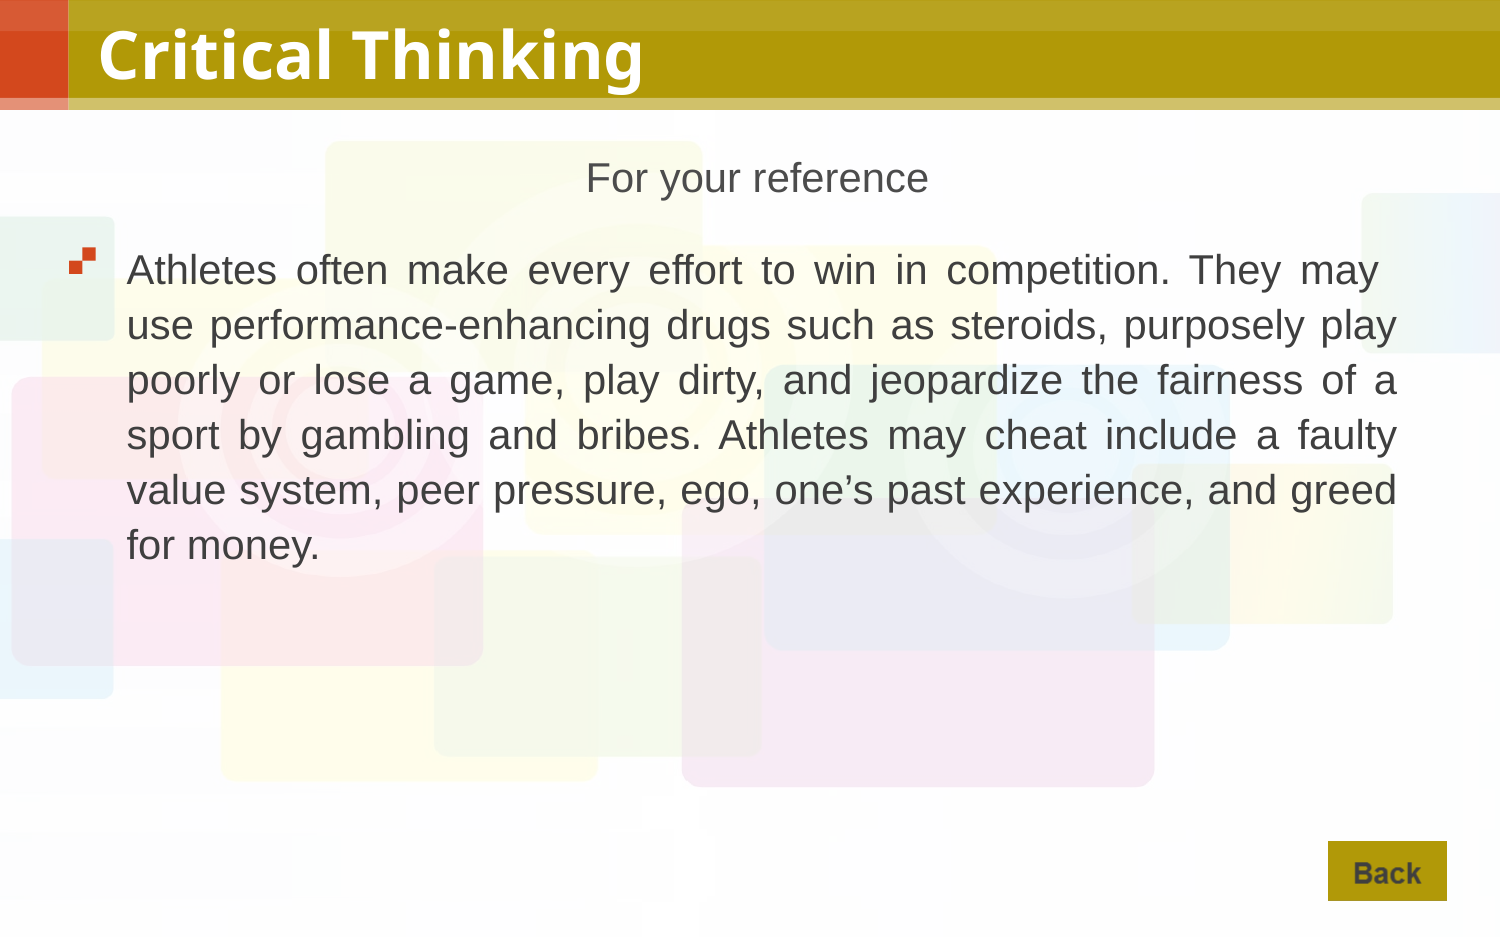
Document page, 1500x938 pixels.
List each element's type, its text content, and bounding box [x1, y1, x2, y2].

picture [1328, 841, 1447, 908]
list For your reference Athletes often make every effort to win in competition. They may use performance-enhancing drugs such as steroids, purposely play poorly or lose a game, play dirty, and jeopardize the fairness of a sport by gambling and bribes. Athletes may cheat include a faulty value system, peer pressure, ego, one’s past experience, and greed for money. [53, 138, 1414, 909]
title Critical Thinking [82, 11, 1429, 105]
